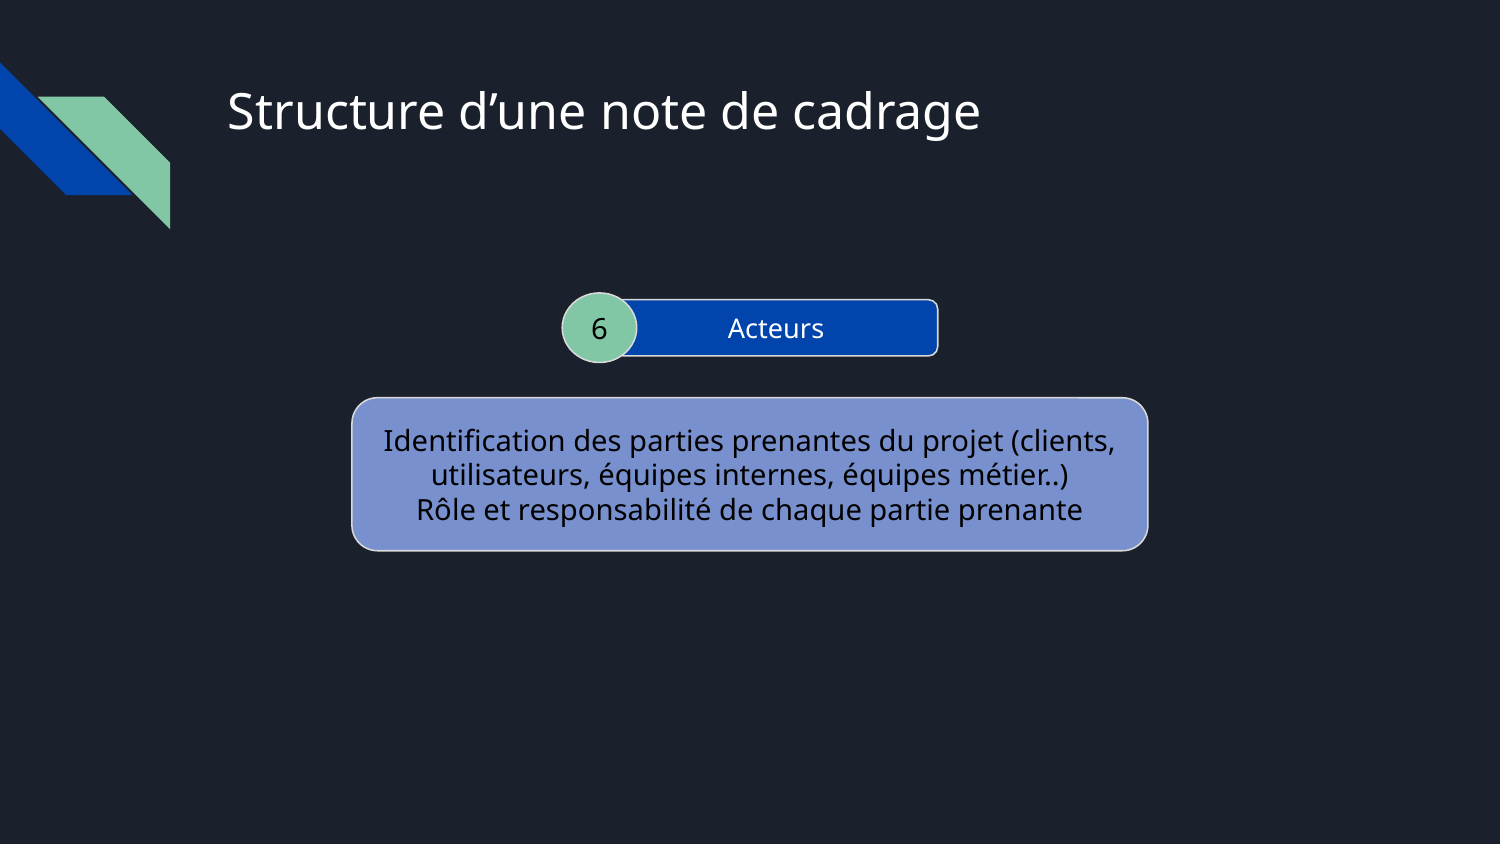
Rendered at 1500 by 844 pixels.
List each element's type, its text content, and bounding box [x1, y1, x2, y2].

title Structure d’une note de cadrage [212, 64, 1368, 215]
text_box Identification des parties prenantes du projet (clients, utilisateurs, équipes internes, équipes métier..) Rôle et responsabilité de chaque partie prenante [351, 397, 1148, 551]
text_box 6 [562, 292, 637, 363]
text_box Acteurs [622, 299, 938, 356]
